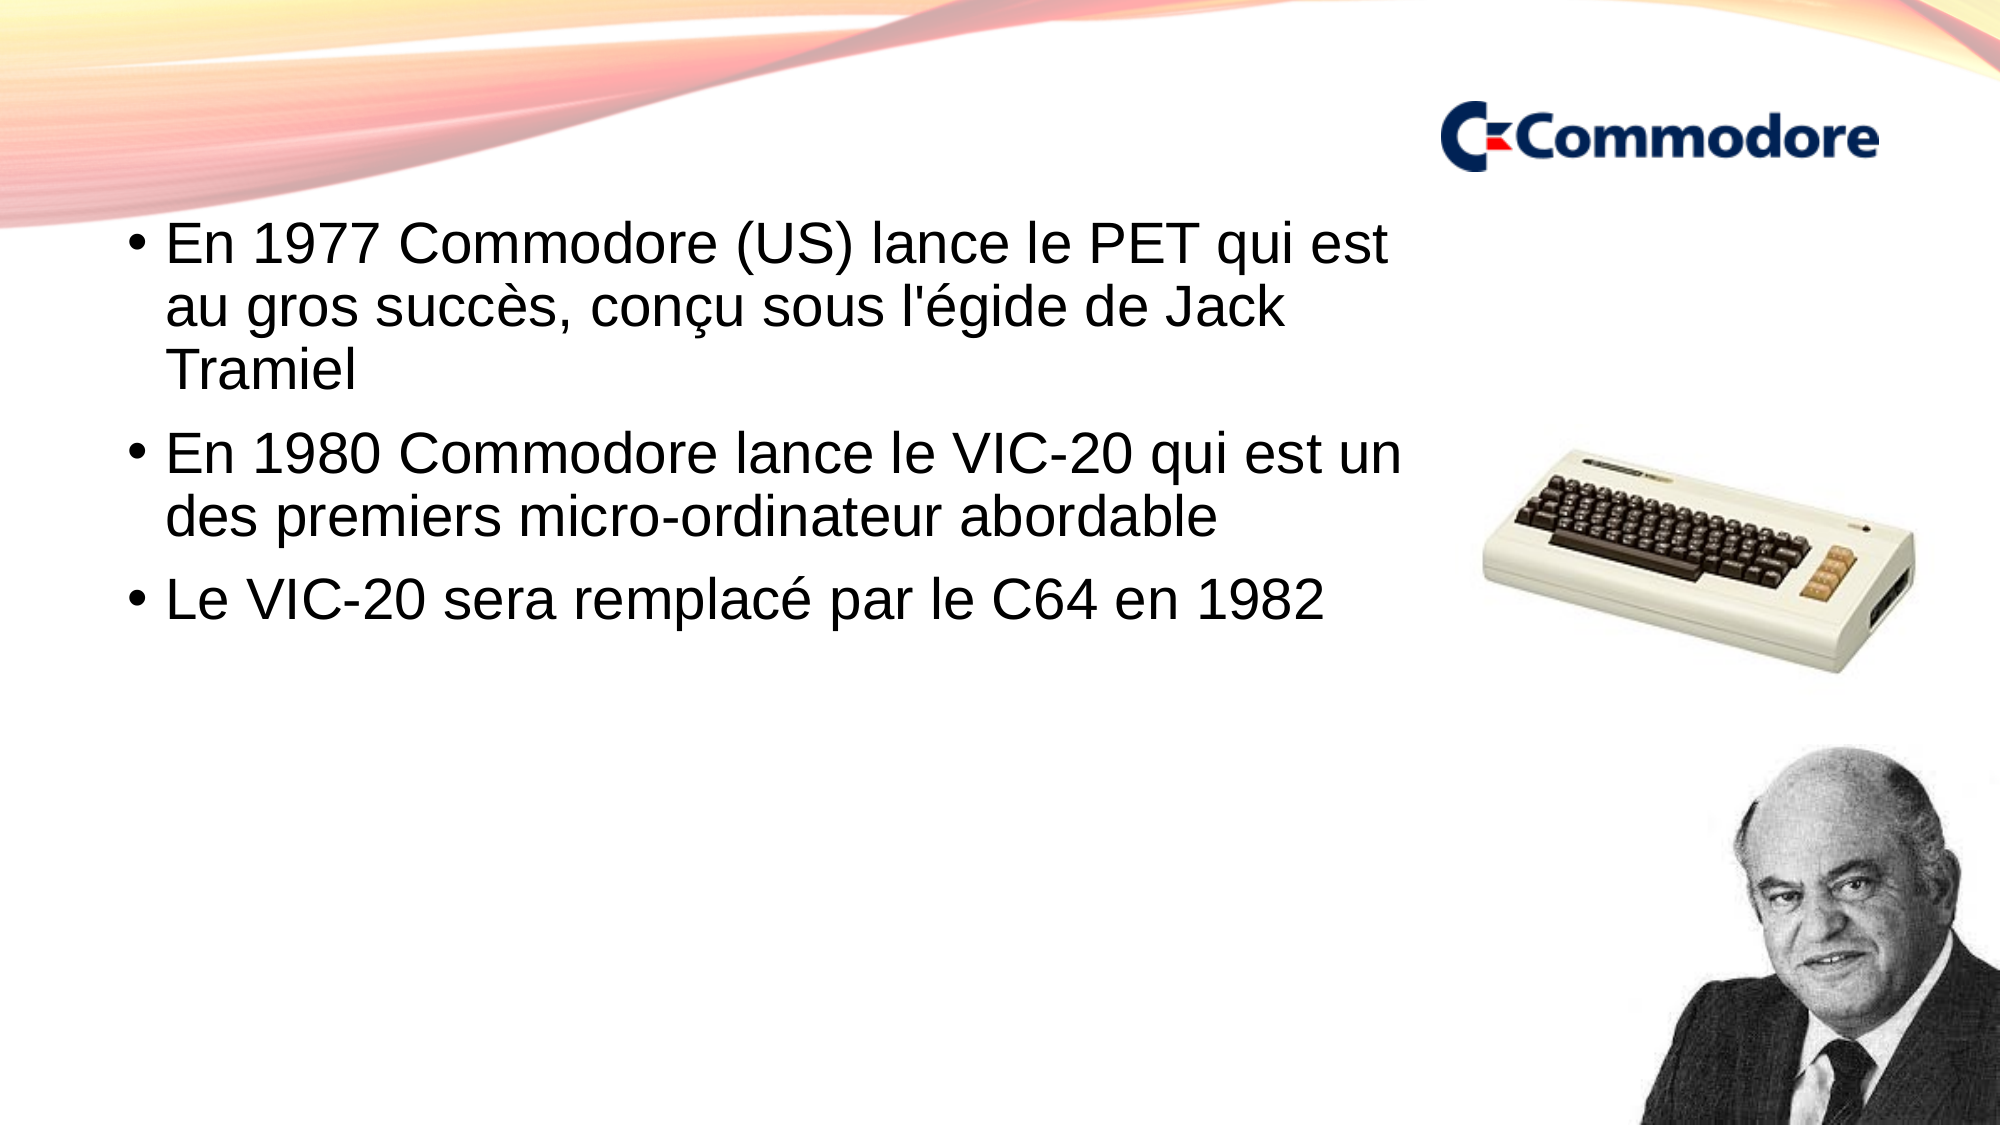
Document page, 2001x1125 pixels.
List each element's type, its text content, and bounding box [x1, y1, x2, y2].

picture [1455, 424, 1942, 701]
picture [1628, 744, 2000, 1125]
picture [1440, 101, 1879, 172]
list En 1977 Commodore (US) lance le PET qui est au gros succès, conçu sous l'égide de Jack Tramiel En 1980 Commodore lance le VIC-20 qui est un des premiers micro-ordinateur abordable Le VIC-20 sera remplacé par le C64 en 1982 [112, 205, 1456, 1082]
